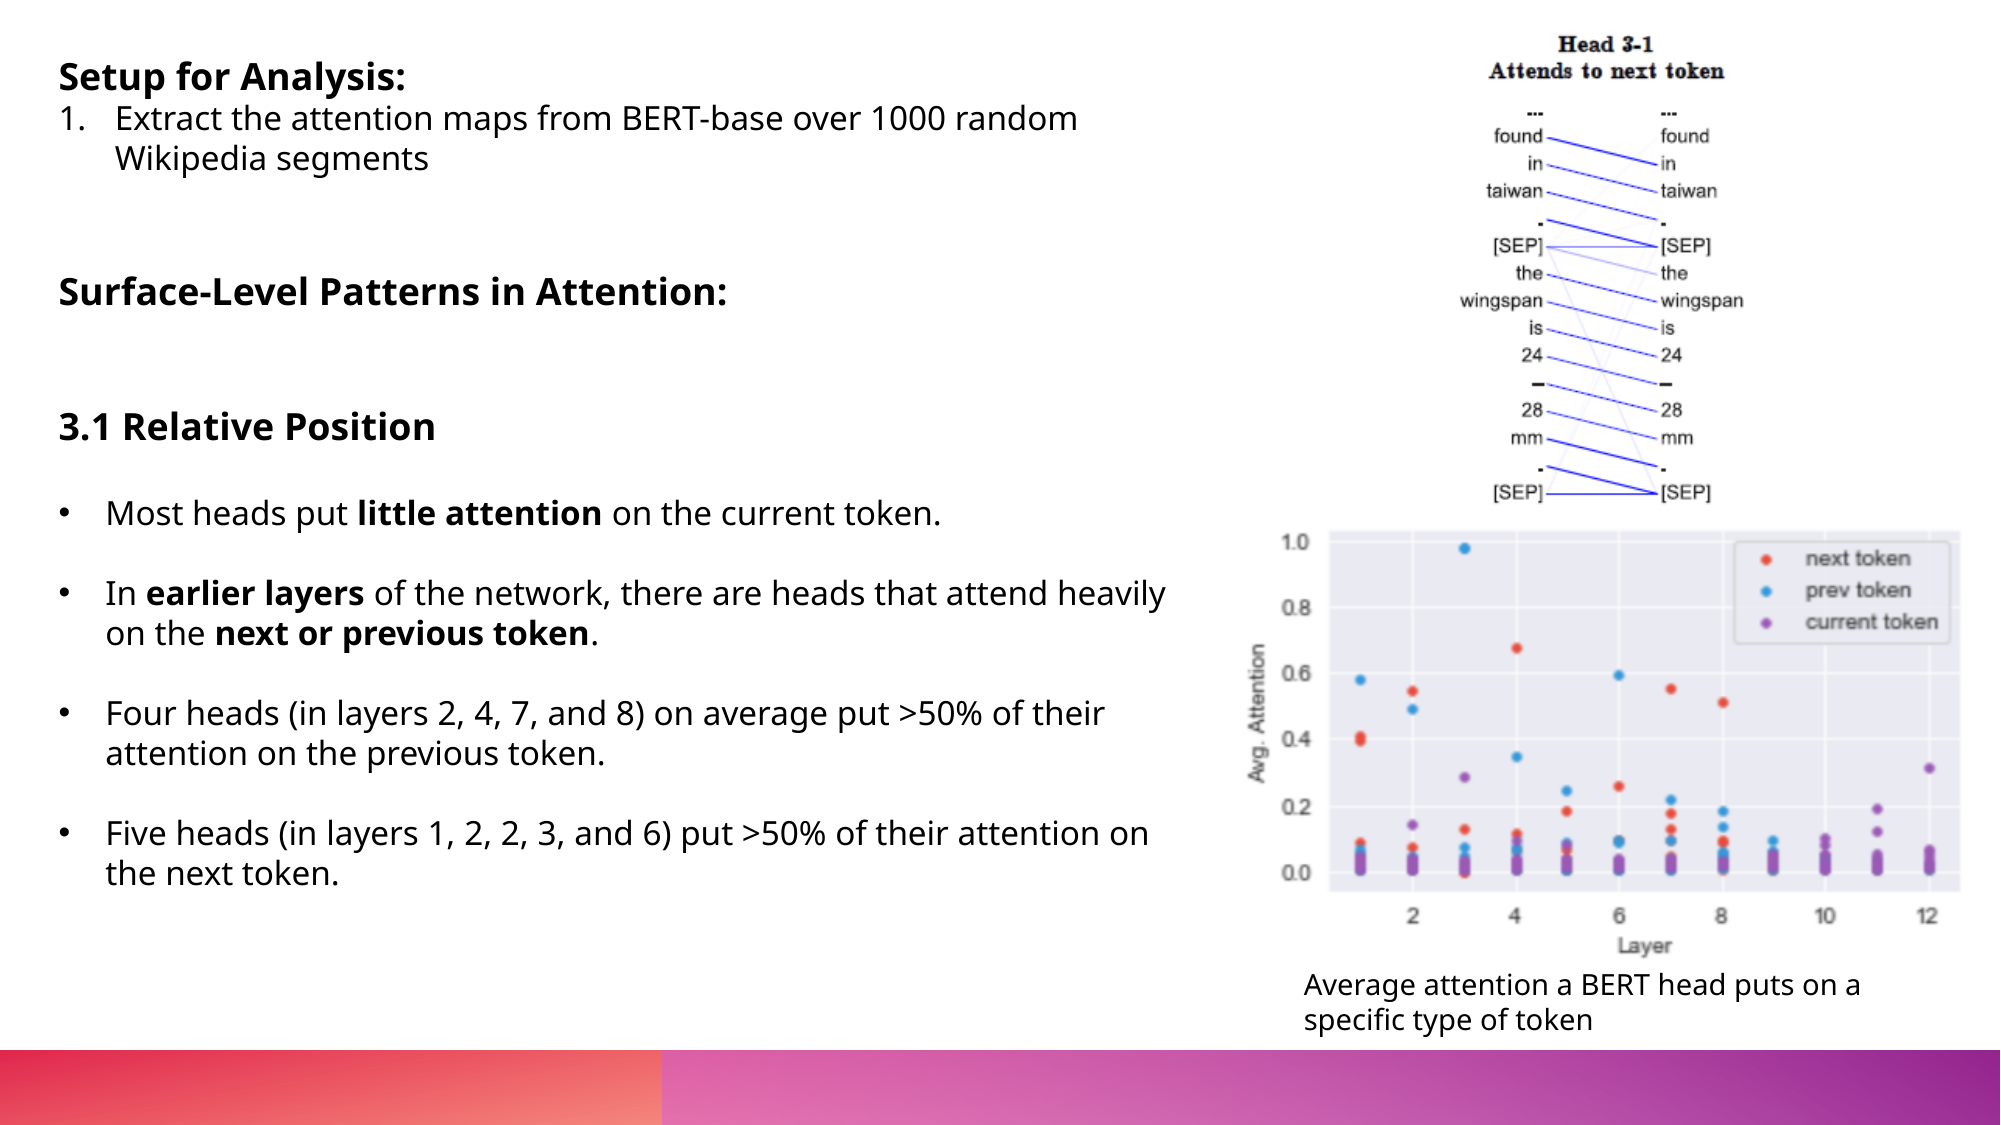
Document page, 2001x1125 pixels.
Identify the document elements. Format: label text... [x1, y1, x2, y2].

text_box Average attention a BERT head puts on a specific type of token [1289, 967, 1968, 1044]
text_box Setup for Analysis: Extract the attention maps from BERT-base over 1000 random Wikipedia segments Surface-Level Patterns in Attention: 3.1 Relative Position Most heads put little attention on the current token. In earlier layers of the network, there are heads that attend heavily on the next or previous token. Four heads (in layers 2, 4, 7, and 8) on average put >50% of their attention on the previous token. Five heads (in layers 1, 2, 2, 3, and 6) put >50% of their attention on the next token. [43, 45, 1183, 899]
picture [1229, 21, 1979, 967]
